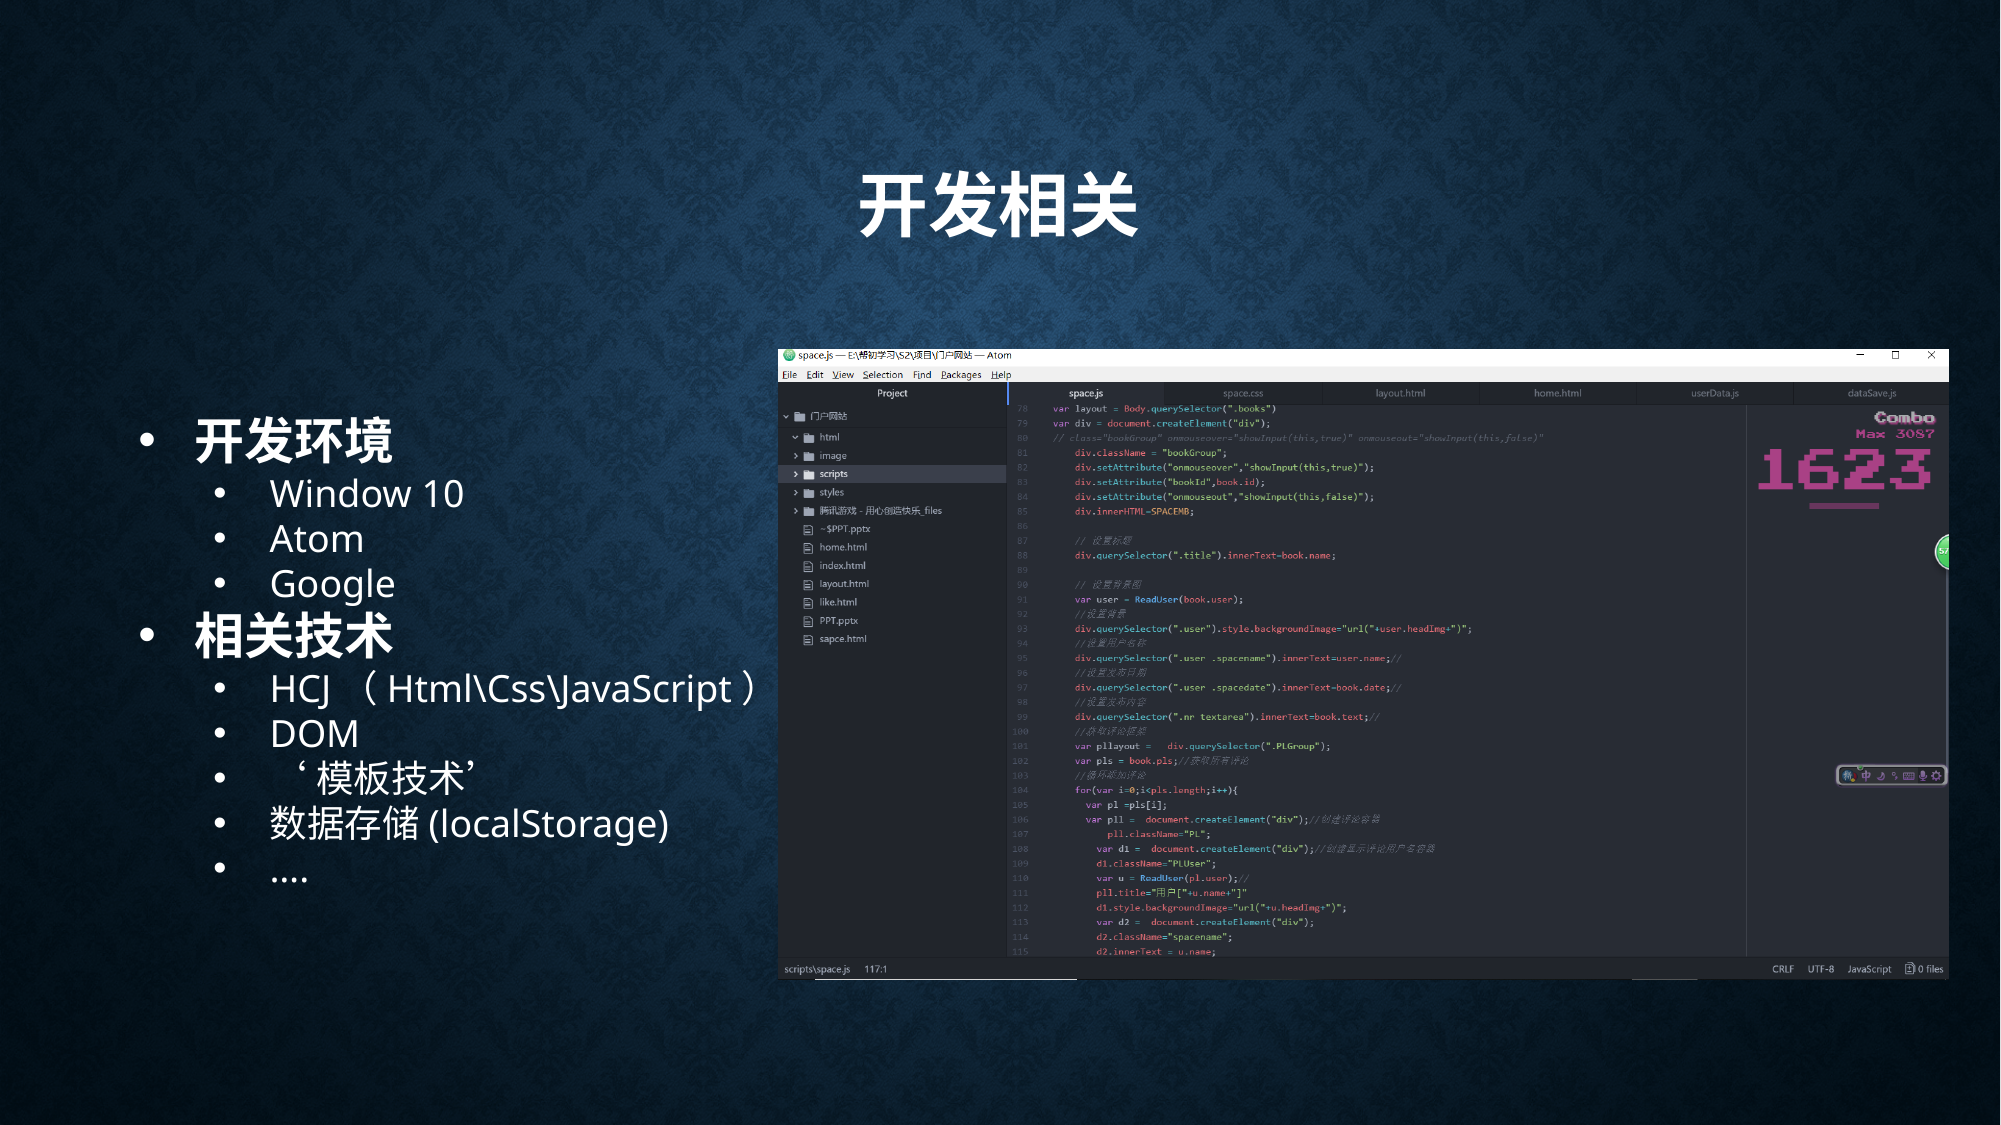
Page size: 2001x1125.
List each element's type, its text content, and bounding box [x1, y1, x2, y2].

title 开发相关 [149, 99, 1849, 318]
text_box 开发环境 Window 10 Atom Google 相关技术 HCJ（Html\Css\JavaScript） DOM ‘模板技术’ 数据存储(localStorage) …. [123, 402, 770, 897]
picture [777, 349, 1950, 980]
